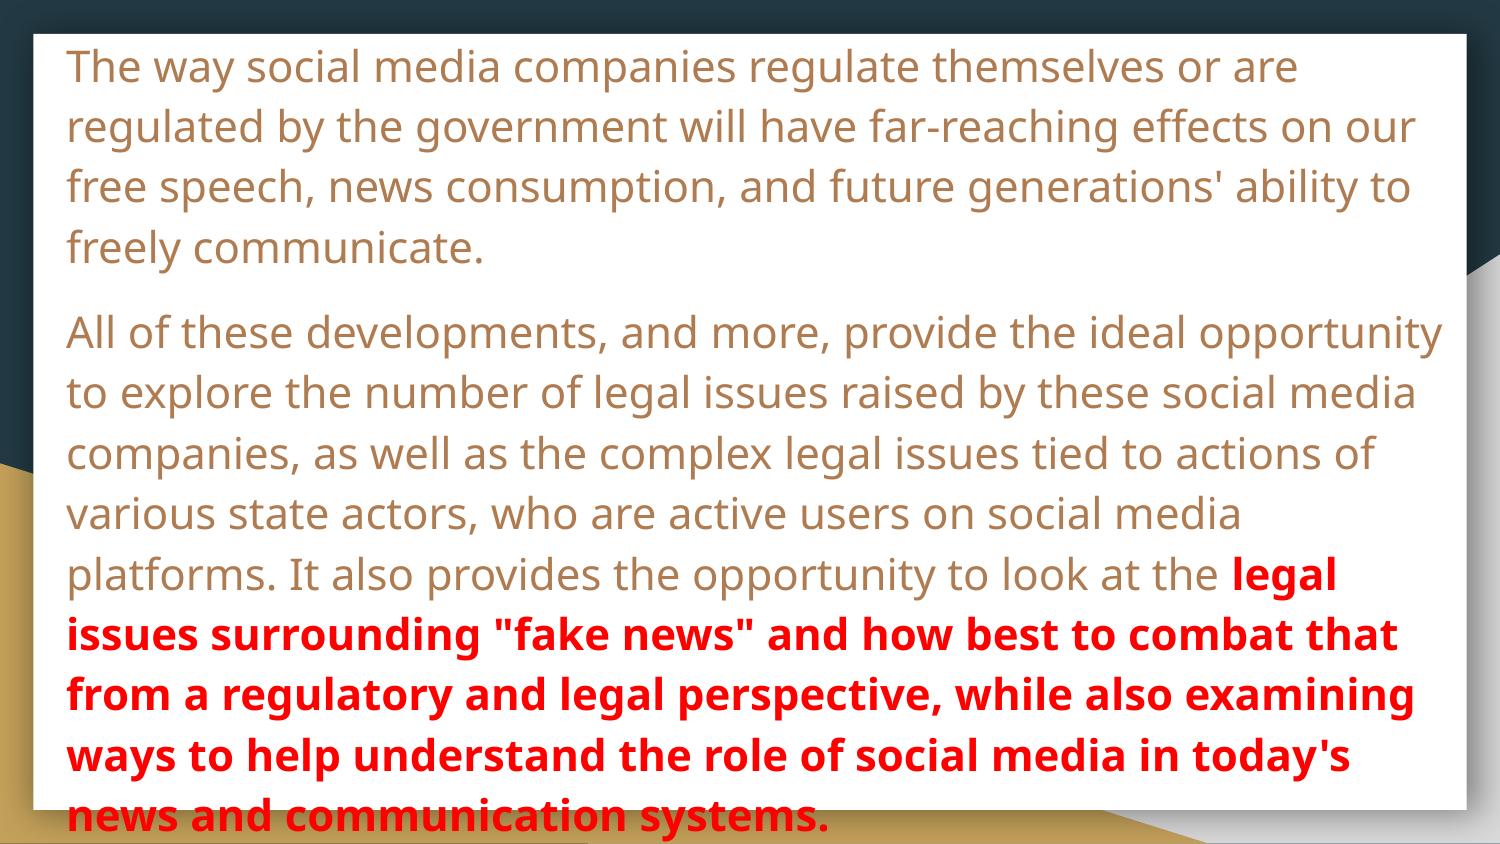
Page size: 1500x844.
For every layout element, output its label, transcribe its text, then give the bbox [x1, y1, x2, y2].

list The way social media companies regulate themselves or are regulated by the government will have far-reaching effects on our free speech, news consumption, and future generations' ability to freely communicate. All of these developments, and more, provide the ideal opportunity to explore the number of legal issues raised by these social media companies, as well as the complex legal issues tied to actions of various state actors, who are active users on social media platforms. It also provides the opportunity to look at the legal issues surrounding "fake news" and how best to combat that from a regulatory and legal perspective, while also examining ways to help understand the role of social media in today's news and communication systems. [51, 15, 1459, 797]
